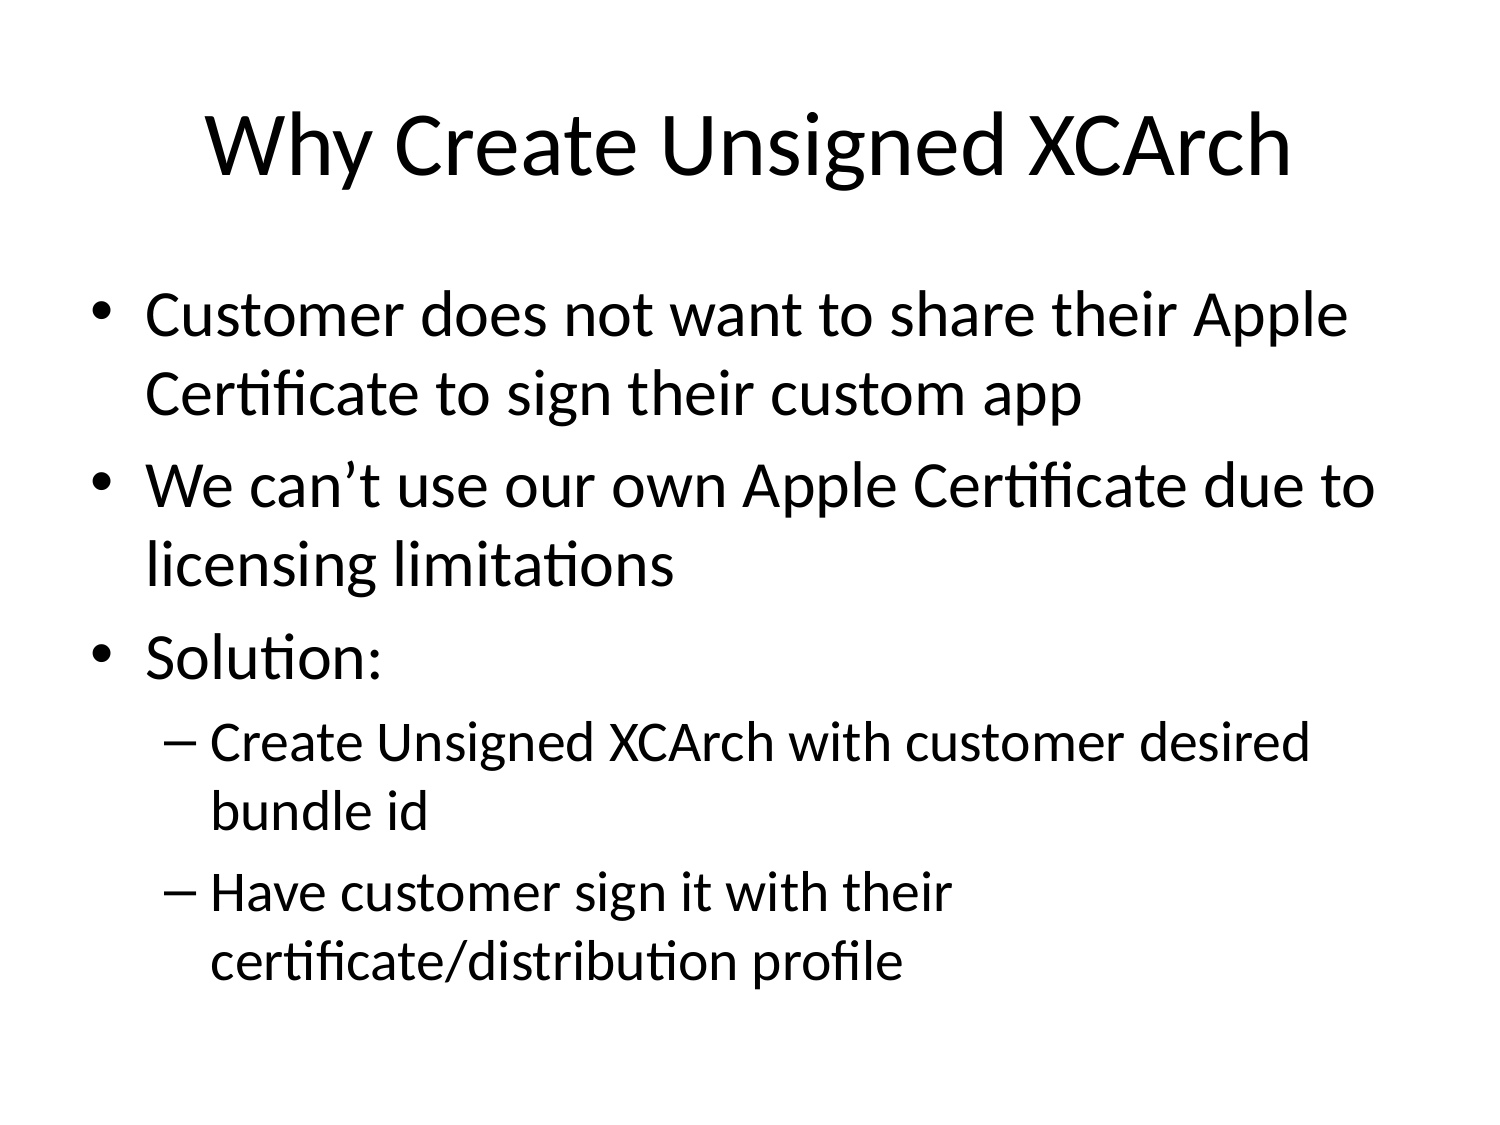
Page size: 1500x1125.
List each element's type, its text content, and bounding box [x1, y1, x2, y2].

title Why Create Unsigned XCArch [75, 45, 1425, 233]
list Customer does not want to share their Apple Certificate to sign their custom app We can’t use our own Apple Certificate due to licensing limitations Solution: Create Unsigned XCArch with customer desired bundle id Have customer sign it with their certificate/distribution profile [75, 262, 1425, 1005]
